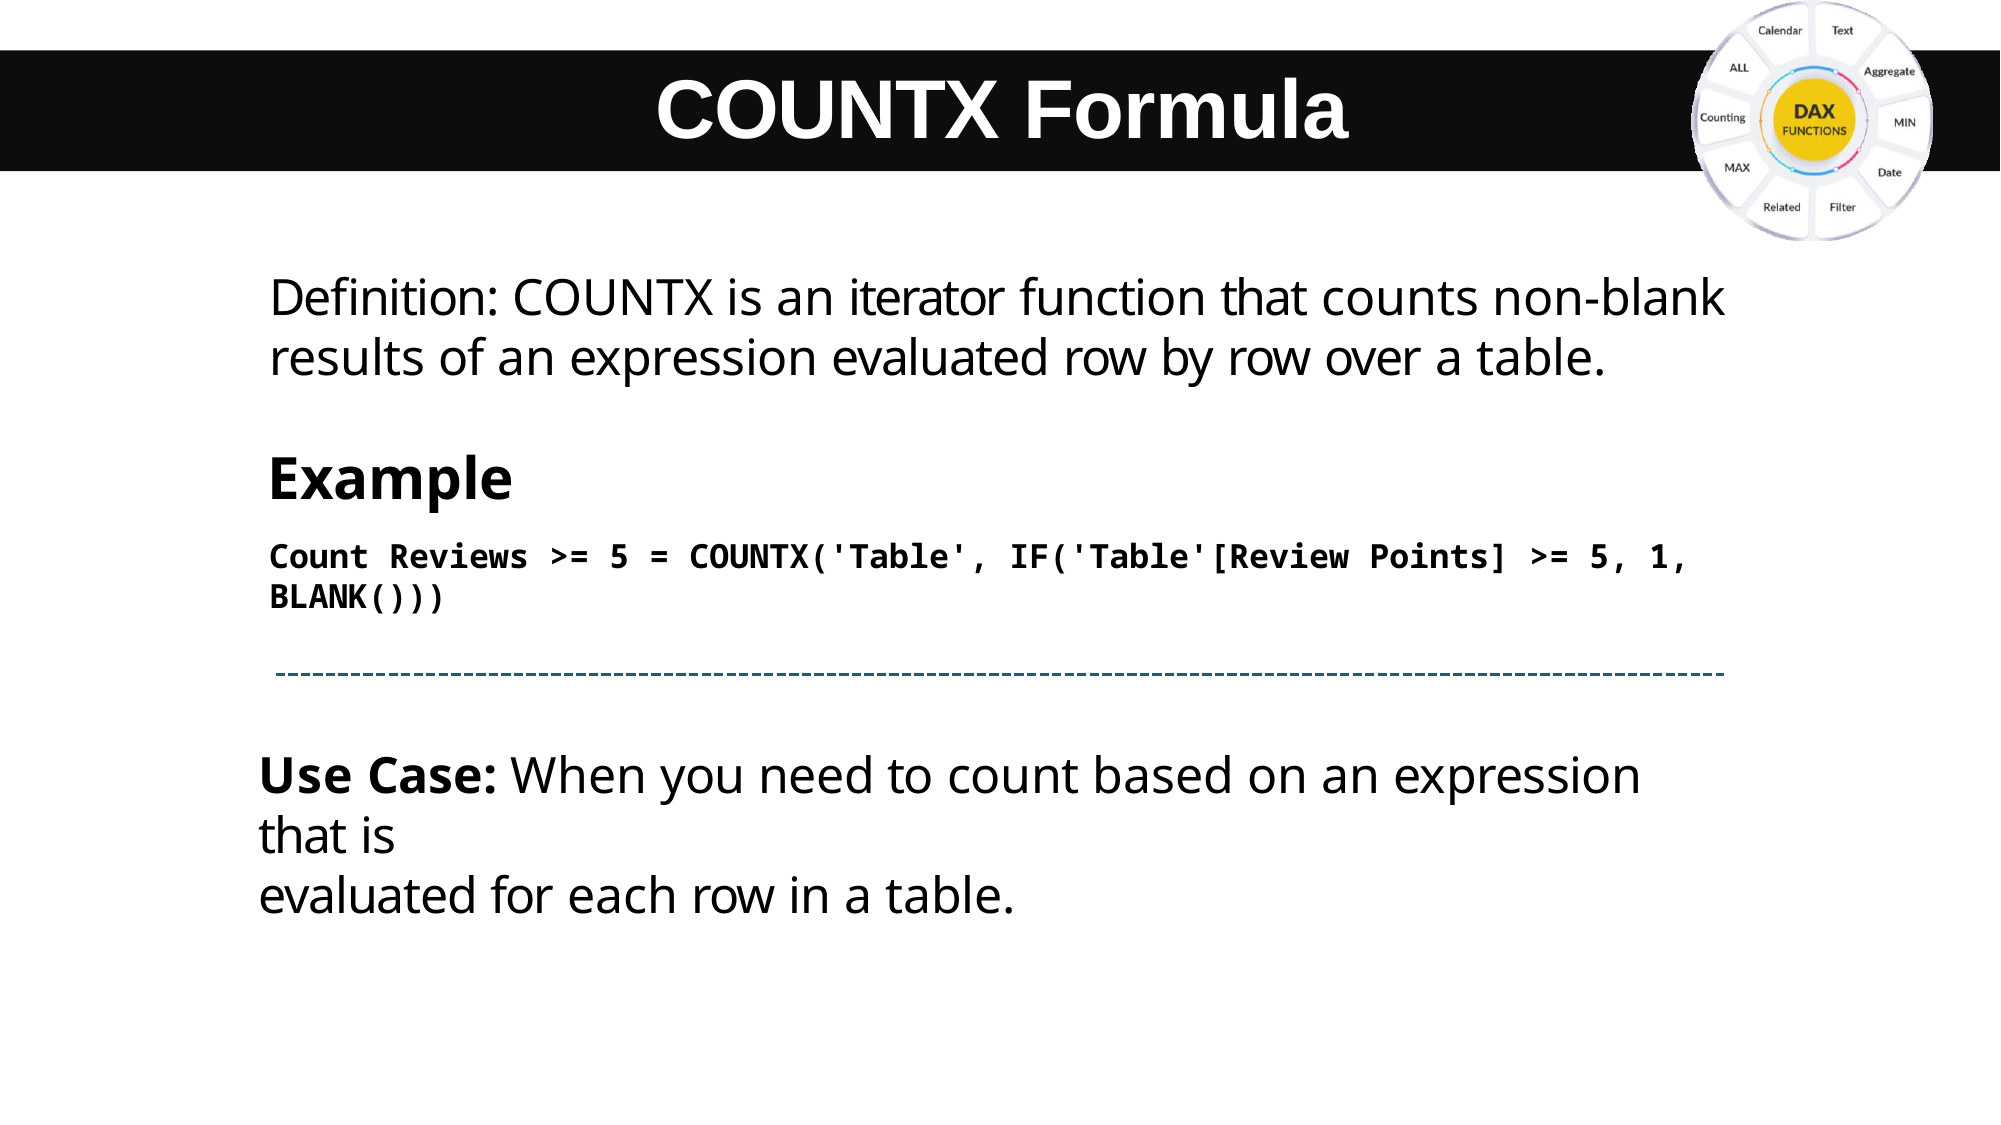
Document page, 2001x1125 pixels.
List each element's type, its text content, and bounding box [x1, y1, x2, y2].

text_box Use Case: When you need to count based on an expression that is evaluated for each row in a table. [256, 741, 1683, 924]
title COUNTX Formula [148, 24, 1686, 243]
text_box Definition: COUNTX is an iterator function that counts non-blank results of an expression evaluated row by row over a table. Example Count Reviews >= 5 = COUNTX('Table', IF('Table'[Review Points] >= 5, 1, BLANK())) [265, 263, 1810, 616]
picture [1691, 0, 1933, 241]
